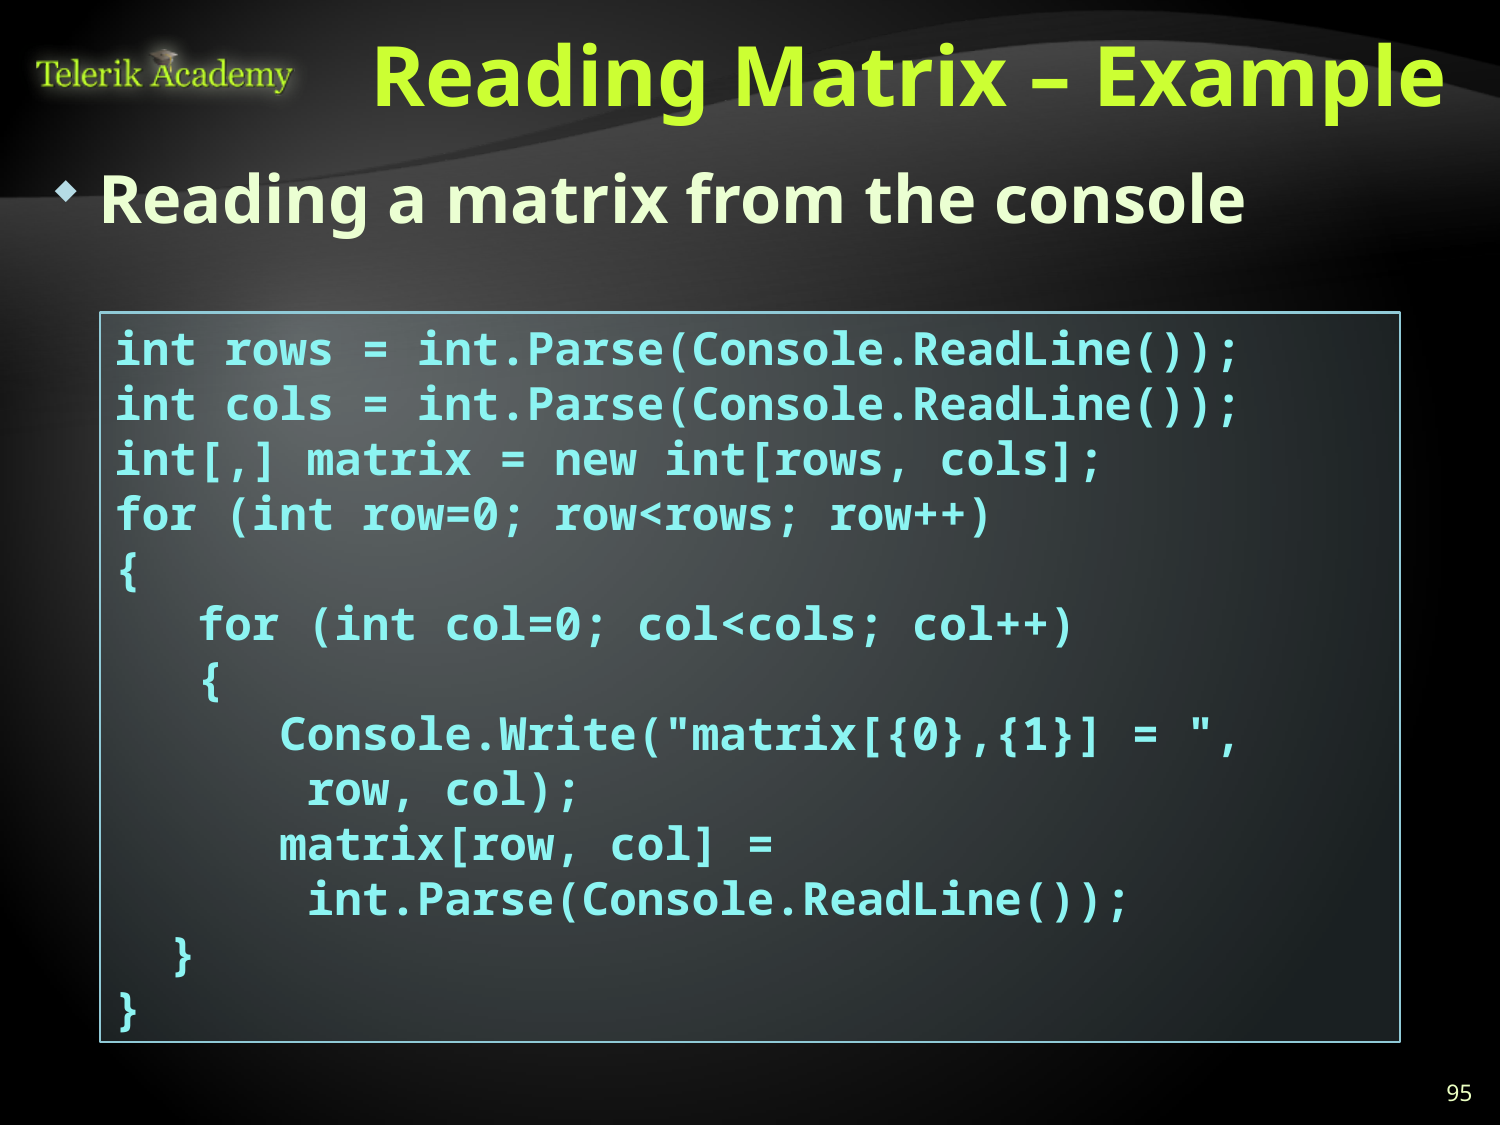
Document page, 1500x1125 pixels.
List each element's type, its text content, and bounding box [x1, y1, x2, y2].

title Reading Matrix – Example [300, 12, 1463, 149]
picture [0, 0, 1500, 1125]
list Reading a matrix from the console [37, 149, 1463, 1100]
slide_number 95 [1412, 1074, 1488, 1113]
text_box int rows = int.Parse(Console.ReadLine()); int cols = int.Parse(Console.ReadLine()); int[,] matrix = new int[rows, cols]; for (int row=0; row<rows; row++) { for (int col=0; col<cols; col++) { Console.Write("matrix[{0},{1}] = ", row, col); matrix[row, col] = int.Parse(Console.ReadLine()); } } [99, 312, 1400, 1042]
